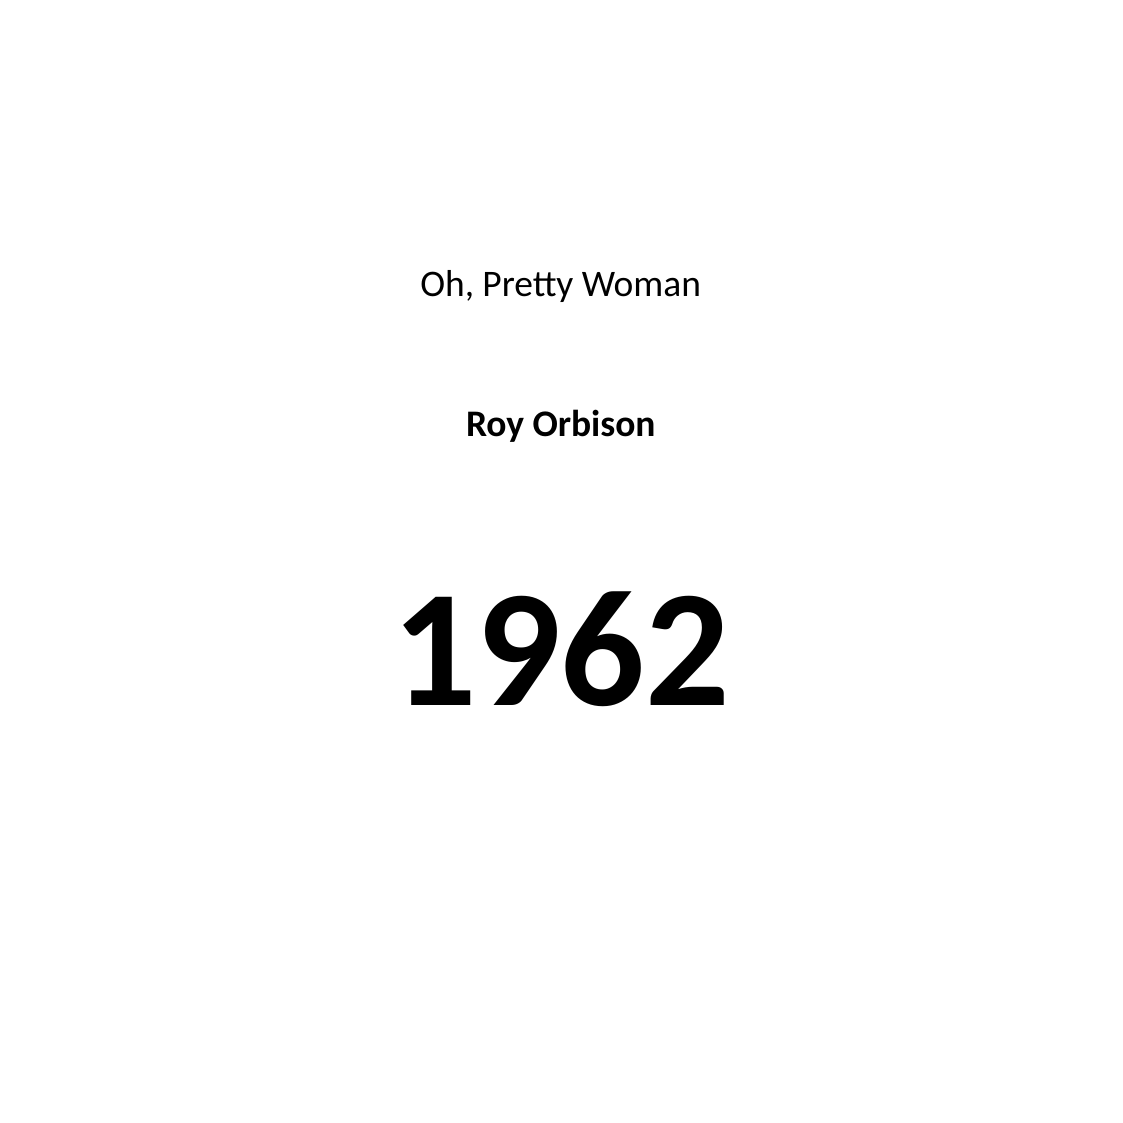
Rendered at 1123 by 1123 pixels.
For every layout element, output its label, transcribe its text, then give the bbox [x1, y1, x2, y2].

text_box Oh, Pretty Woman Roy Orbison 1962 [58, 206, 1063, 747]
